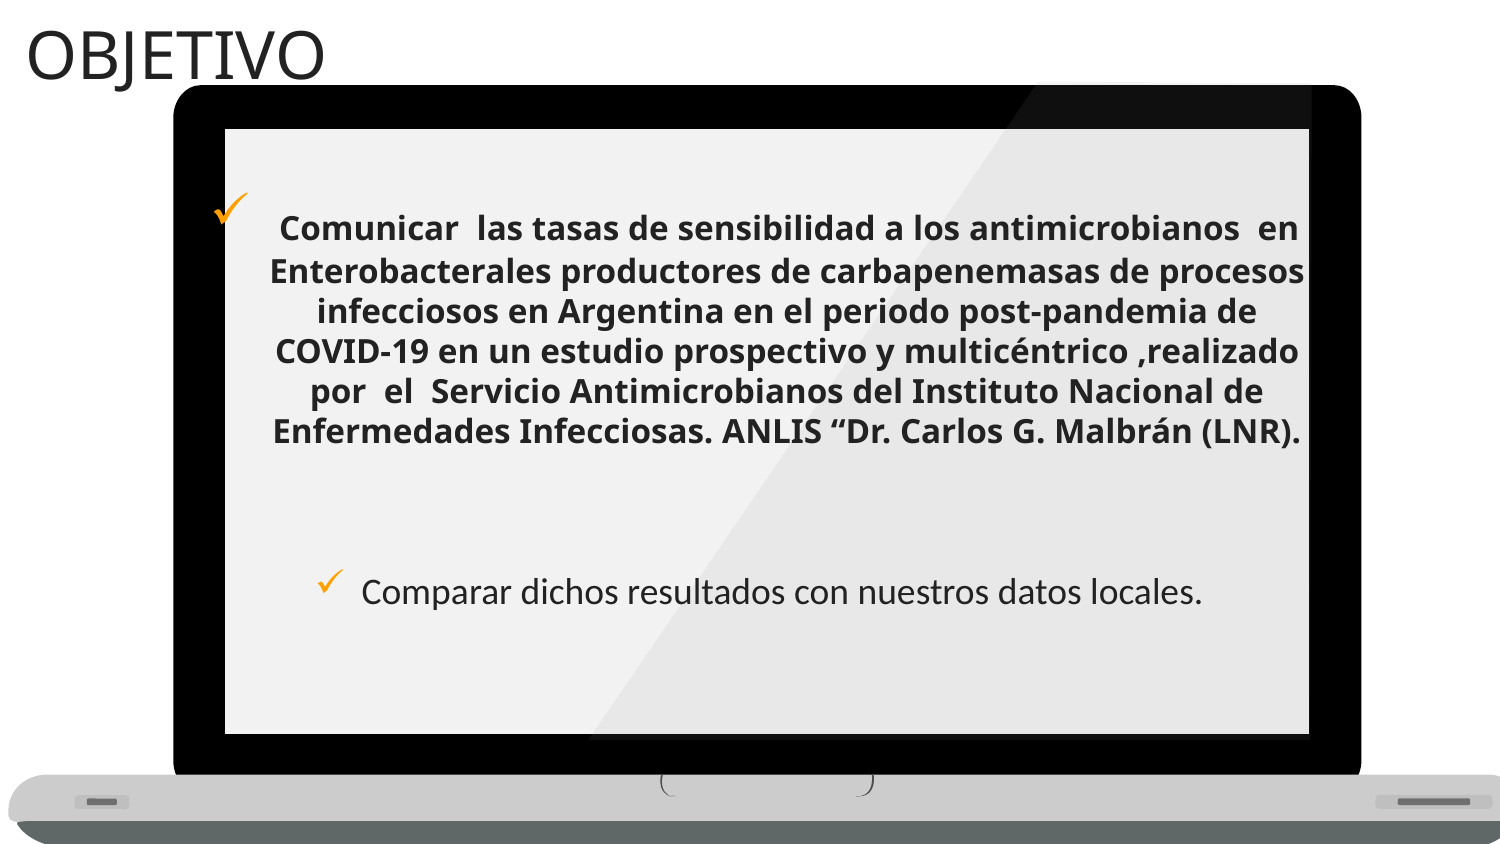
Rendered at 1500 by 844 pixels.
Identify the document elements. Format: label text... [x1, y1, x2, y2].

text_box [1, 78, 1500, 844]
text_box OBJETIVO [10, 5, 1328, 77]
